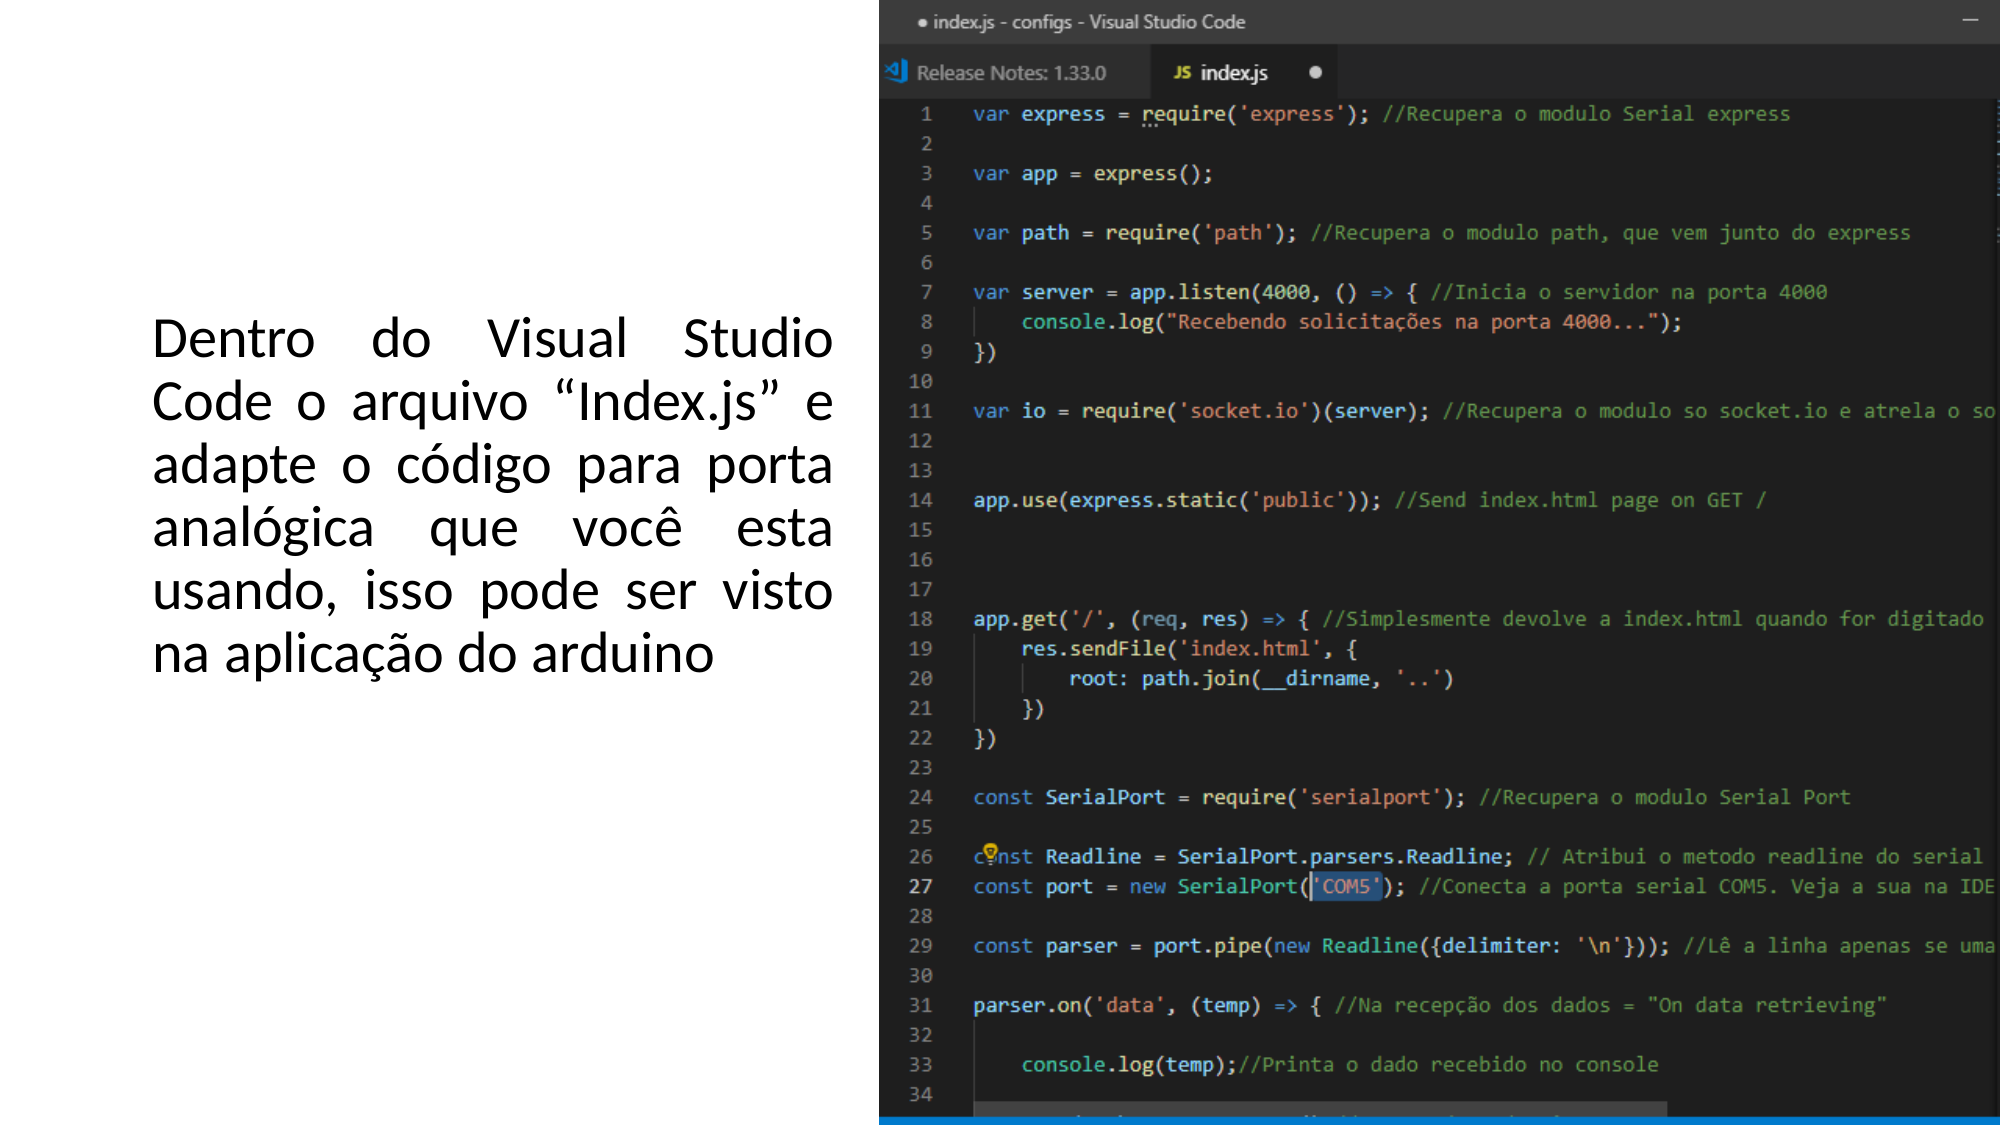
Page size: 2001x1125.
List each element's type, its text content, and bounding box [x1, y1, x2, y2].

list Dentro do Visual Studio Code o arquivo “Index.js” e adapte o código para porta analógica que você esta usando, isso pode ser visto na aplicação do arduino [137, 299, 850, 1014]
picture [879, 0, 2000, 1125]
